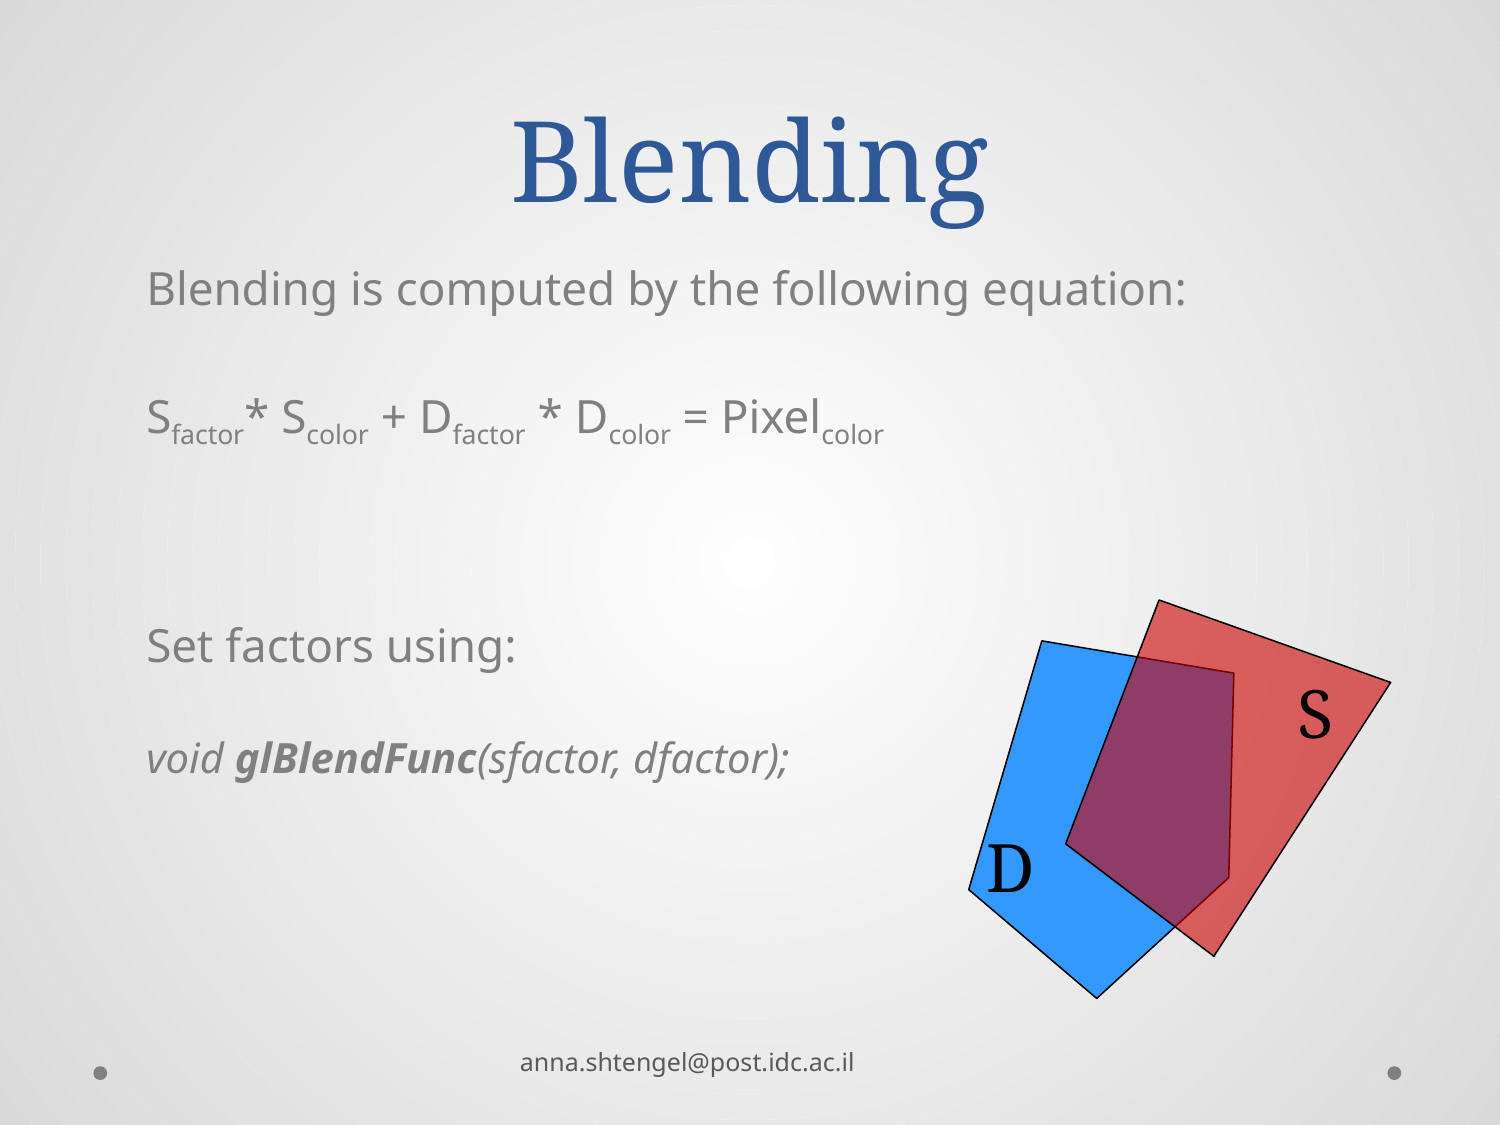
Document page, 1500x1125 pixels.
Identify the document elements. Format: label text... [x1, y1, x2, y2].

footer anna.shtengel@post.idc.ac.il [512, 1024, 988, 1103]
list Blending is computed by the following equation: Sfactor* Scolor + Dfactor * Dcolor = Pixelcolor Set factors using: void glBlendFunc(sfactor, dfactor); [75, 251, 1422, 1038]
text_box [968, 599, 1391, 999]
title Blending [75, 45, 1425, 233]
